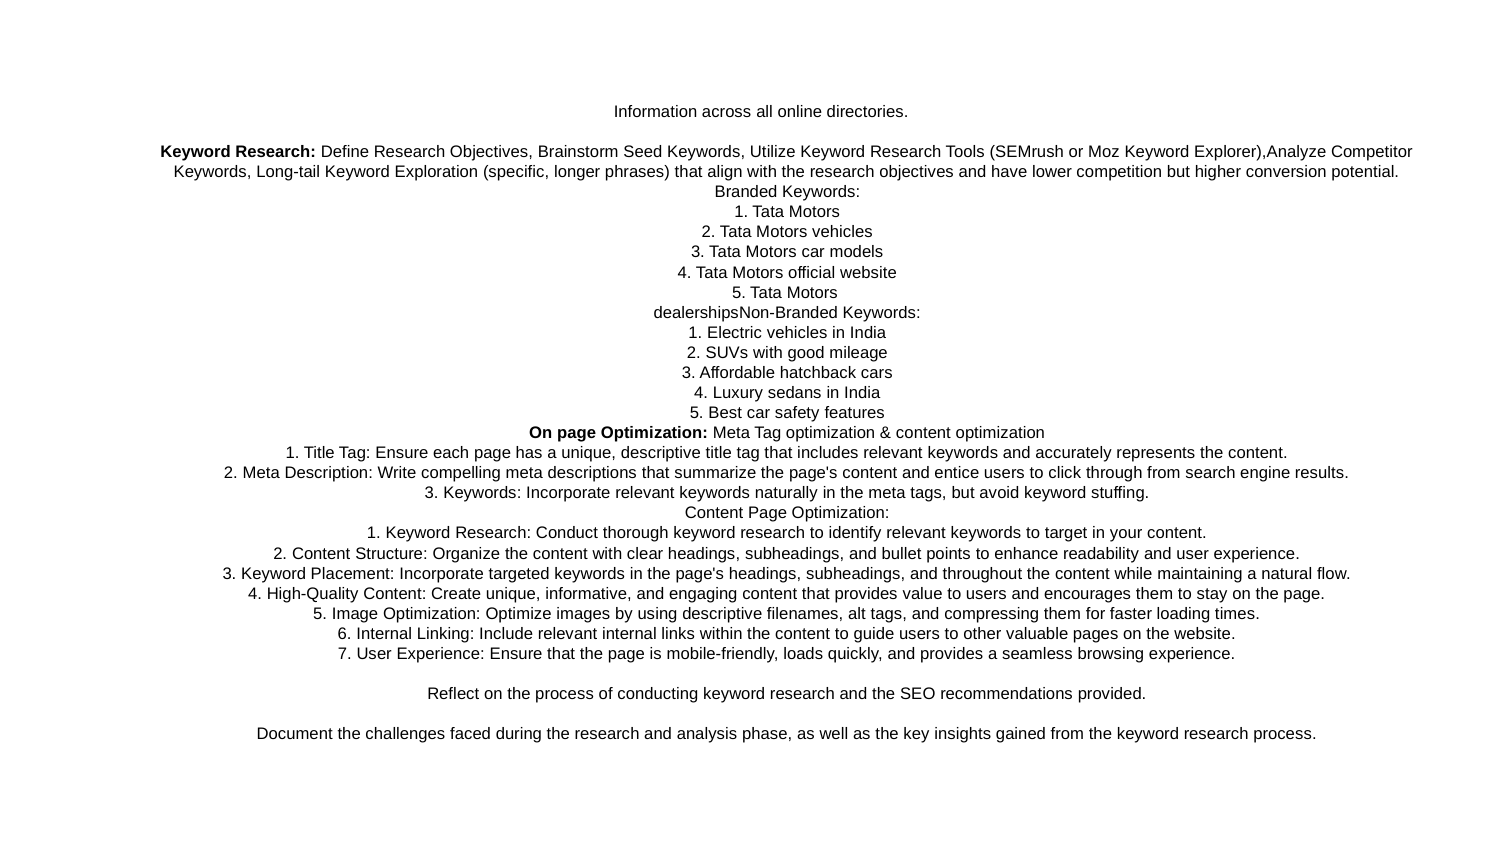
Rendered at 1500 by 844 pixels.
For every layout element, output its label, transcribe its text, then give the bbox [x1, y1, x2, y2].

title Information across all online directories. Keyword Research: Define Research Objectives, Brainstorm Seed Keywords, Utilize Keyword Research Tools (SEMrush or Moz Keyword Explorer),Analyze Competitor Keywords, Long-tail Keyword Exploration (specific, longer phrases) that align with the research objectives and have lower competition but higher conversion potential. Branded Keywords: 1. Tata Motors 2. Tata Motors vehicles 3. Tata Motors car models 4. Tata Motors official website 5. Tata Motors dealershipsNon-Branded Keywords: 1. Electric vehicles in India 2. SUVs with good mileage 3. Affordable hatchback cars 4. Luxury sedans in India 5. Best car safety features On page Optimization: Meta Tag optimization & content optimization 1. Title Tag: Ensure each page has a unique, descriptive title tag that includes relevant keywords and accurately represents the content. 2. Meta Description: Write compelling meta descriptions that summarize the page's content and entice users to click through from search engine results. 3. Keywords: Incorporate relevant keywords naturally in the meta tags, but avoid keyword stuffing. Content Page Optimization: 1. Keyword Research: Conduct thorough keyword research to identify relevant keywords to target in your content. 2. Content Structure: Organize the content with clear headings, subheadings, and bullet points to enhance readability and user experience. 3. Keyword Placement: Incorporate targeted keywords in the page's headings, subheadings, and throughout the content while maintaining a natural flow. 4. High-Quality Content: Create unique, informative, and engaging content that provides value to users and encourages them to stay on the page. 5. Image Optimization: Optimize images by using descriptive filenames, alt tags, and compressing them for faster loading times. 6. Internal Linking: Include relevant internal links within the content to guide users to other valuable pages on the website. 7. User Experience: Ensure that the page is mobile-friendly, loads quickly, and provides a seamless browsing experience. Reflect on the process of conducting keyword research and the SEO recommendations provided. Document the challenges faced during the research and analysis phase, as well as the key insights gained from the keyword research process. [51, 0, 1449, 844]
